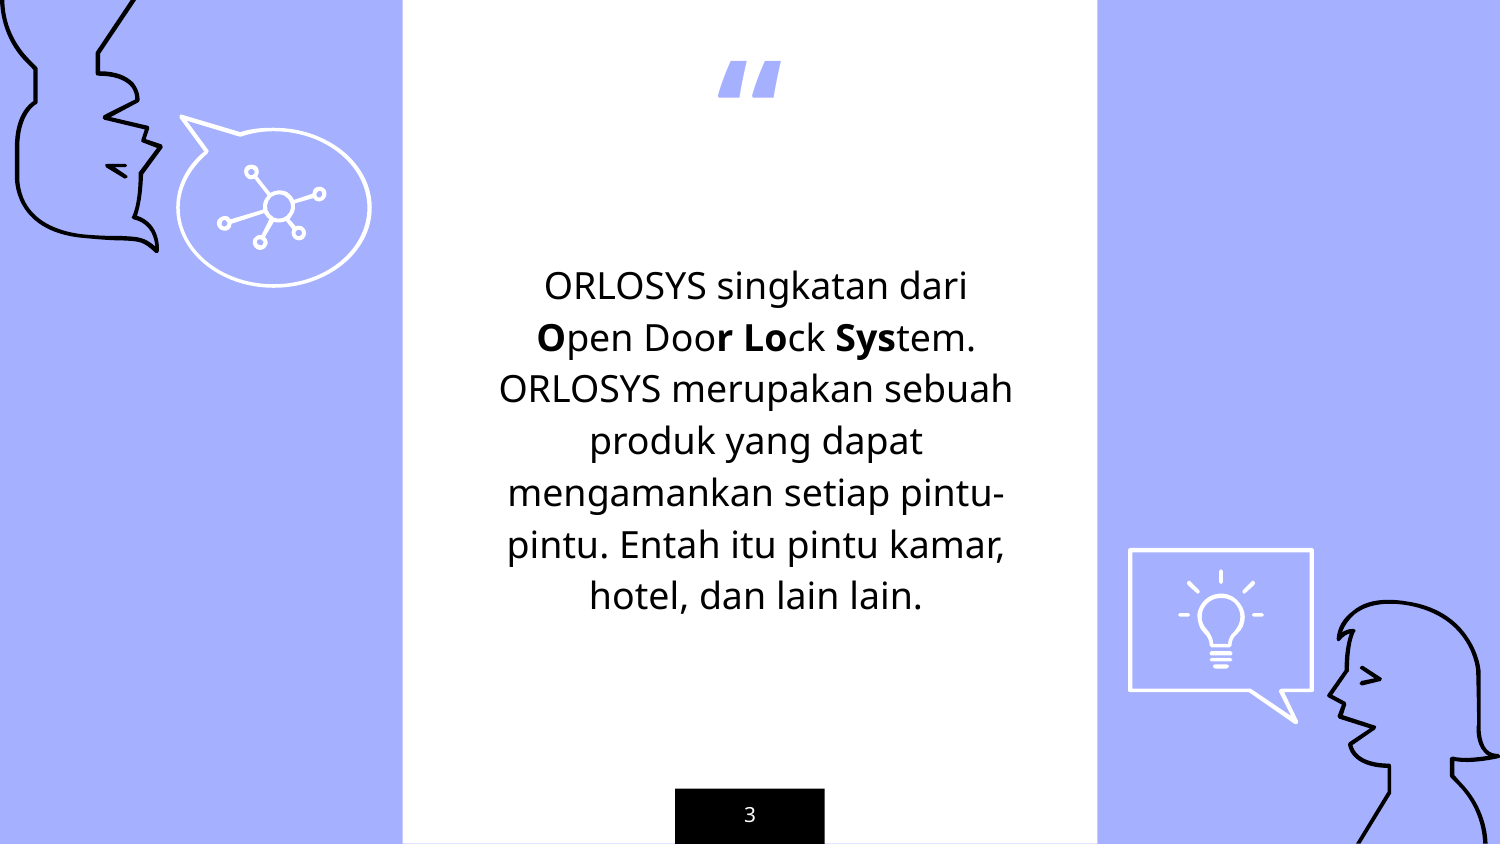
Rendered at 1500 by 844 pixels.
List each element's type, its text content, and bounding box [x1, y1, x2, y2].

slide_number 3 [675, 788, 825, 844]
list ORLOSYS singkatan dari Open Door Lock System. ORLOSYS merupakan sebuah produk yang dapat mengamankan setiap pintu-pintu. Entah itu pintu kamar, hotel, dan lain lain. [467, 149, 1033, 723]
